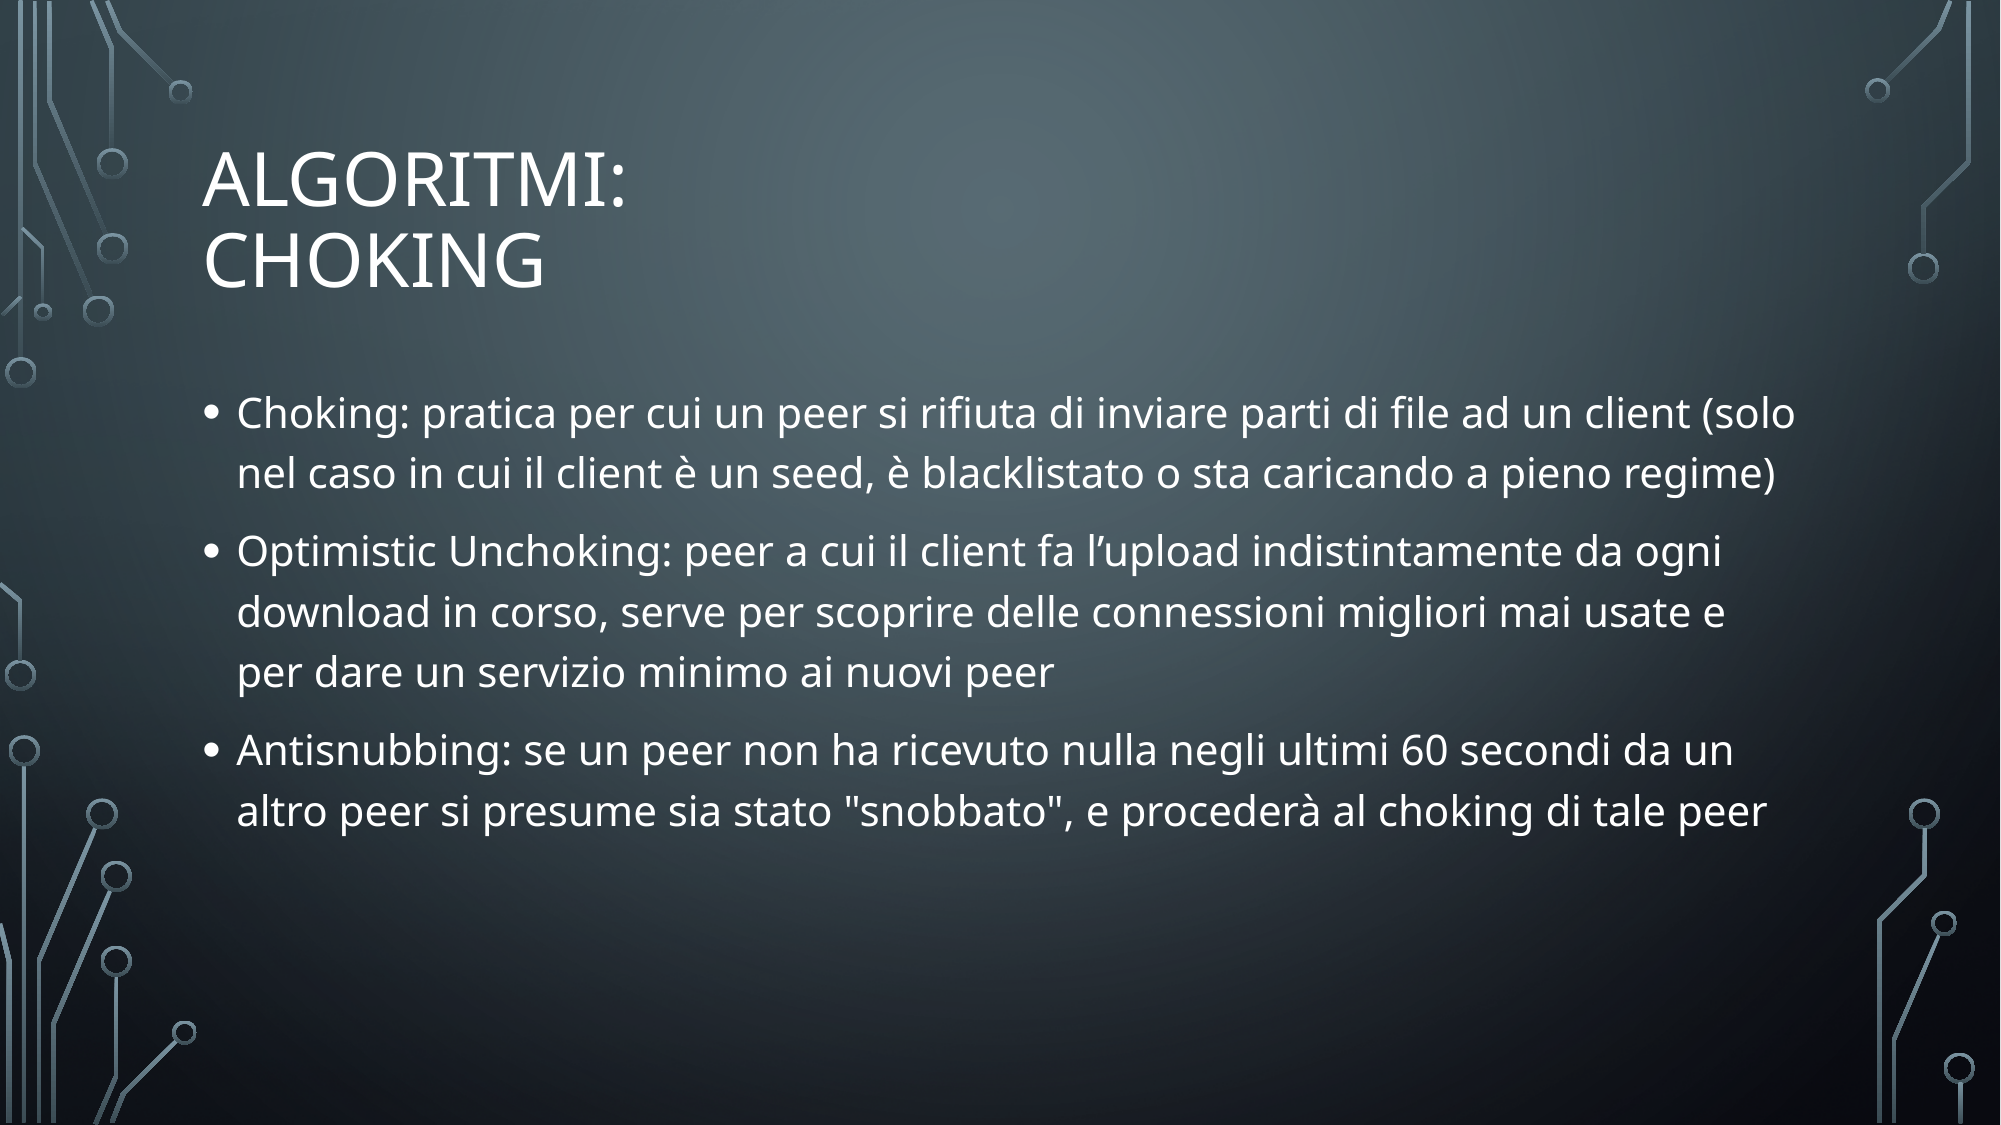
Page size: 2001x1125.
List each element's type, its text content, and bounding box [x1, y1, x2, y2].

title Algoritmi: Choking [187, 101, 1813, 344]
list Choking: pratica per cui un peer si rifiuta di inviare parti di file ad un client (solo nel caso in cui il client è un seed, è blacklistato o sta caricando a pieno regime) Optimistic Unchoking: peer a cui il client fa l’upload indistintamente da ogni download in corso, serve per scoprire delle connessioni migliori mai usate e per dare un servizio minimo ai nuovi peer Antisnubbing: se un peer non ha ricevuto nulla negli ultimi 60 secondi da un altro peer si presume sia stato "snobbato", e procederà al choking di tale peer [187, 369, 1813, 950]
